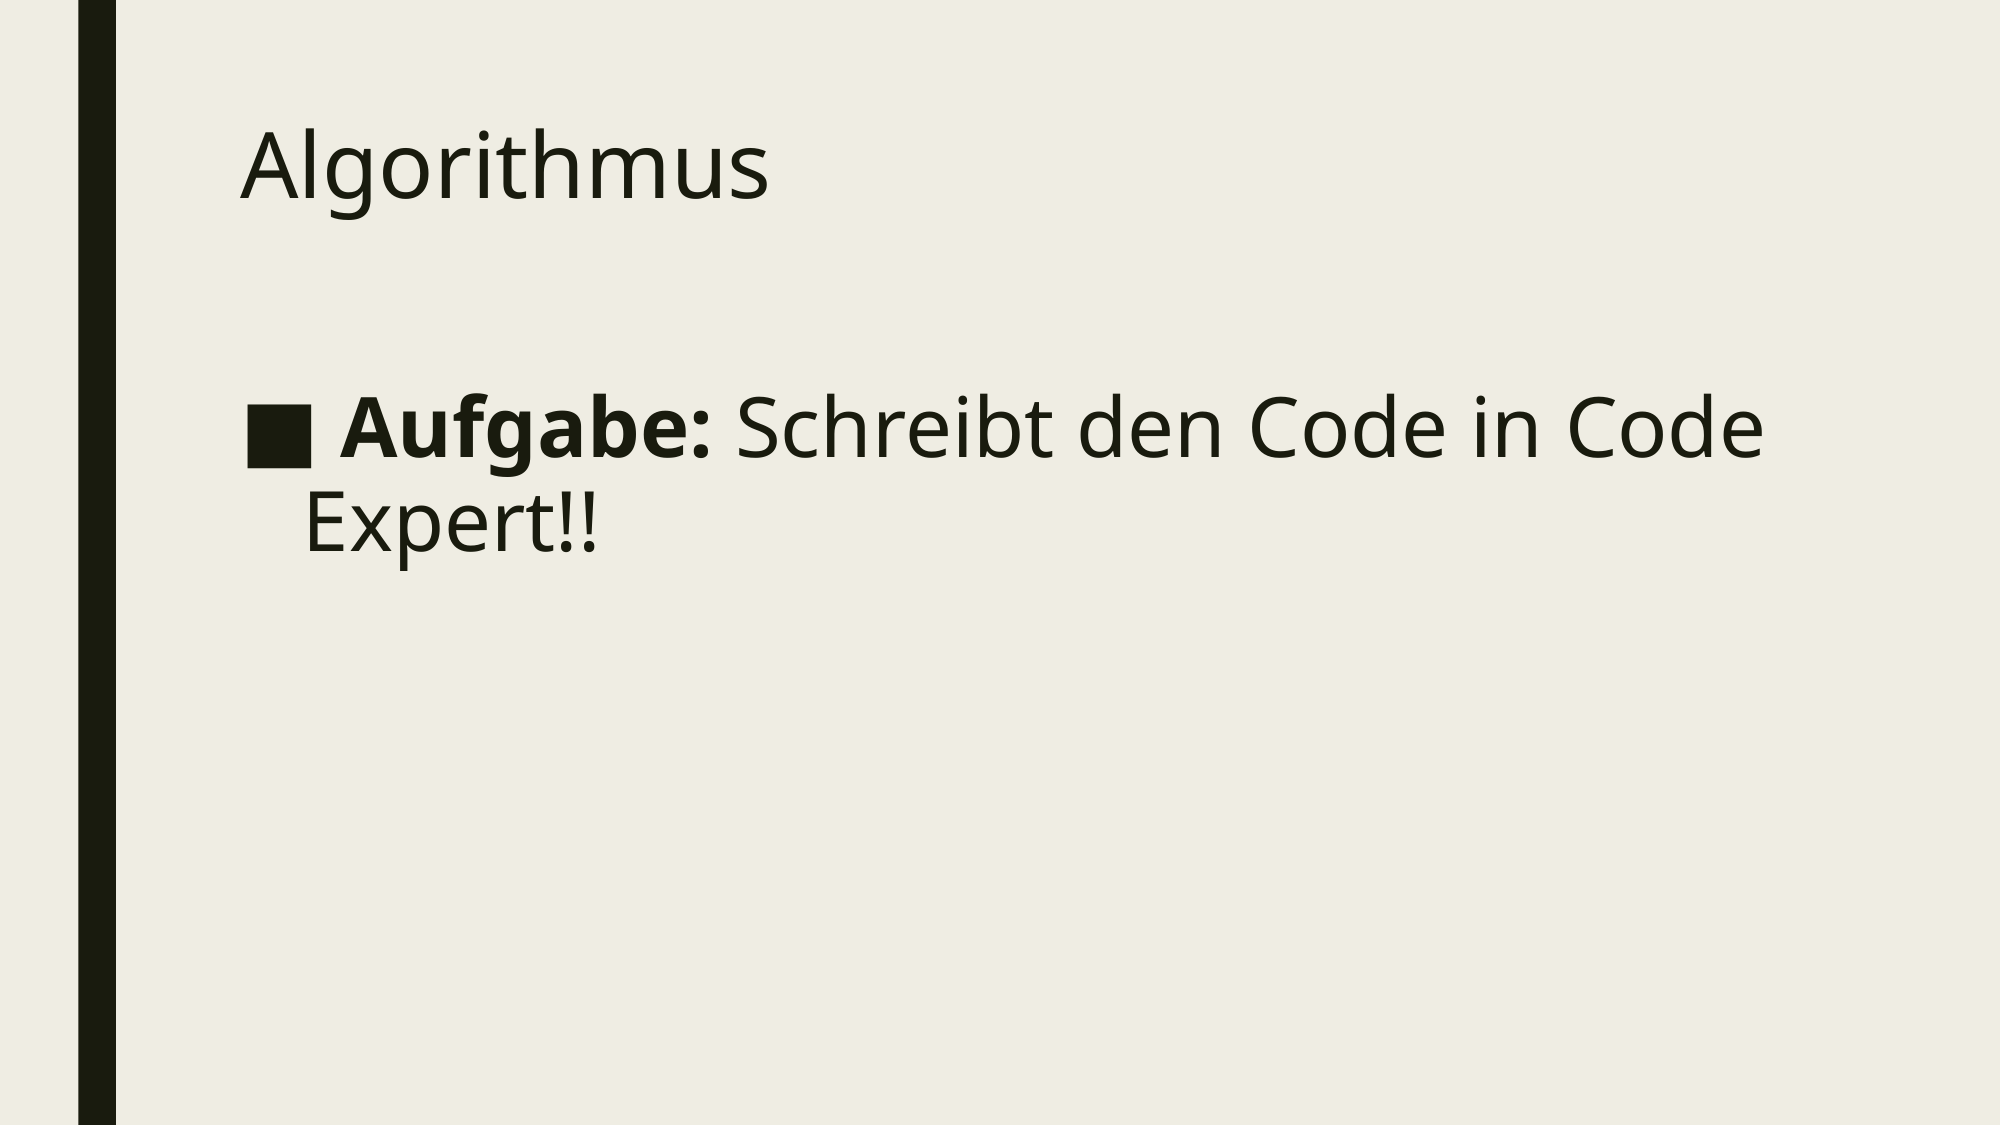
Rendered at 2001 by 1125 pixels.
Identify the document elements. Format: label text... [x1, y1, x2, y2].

list Aufgabe: Schreibt den Code in Code Expert!! [225, 375, 1800, 963]
title Algorithmus [225, 112, 1800, 357]
